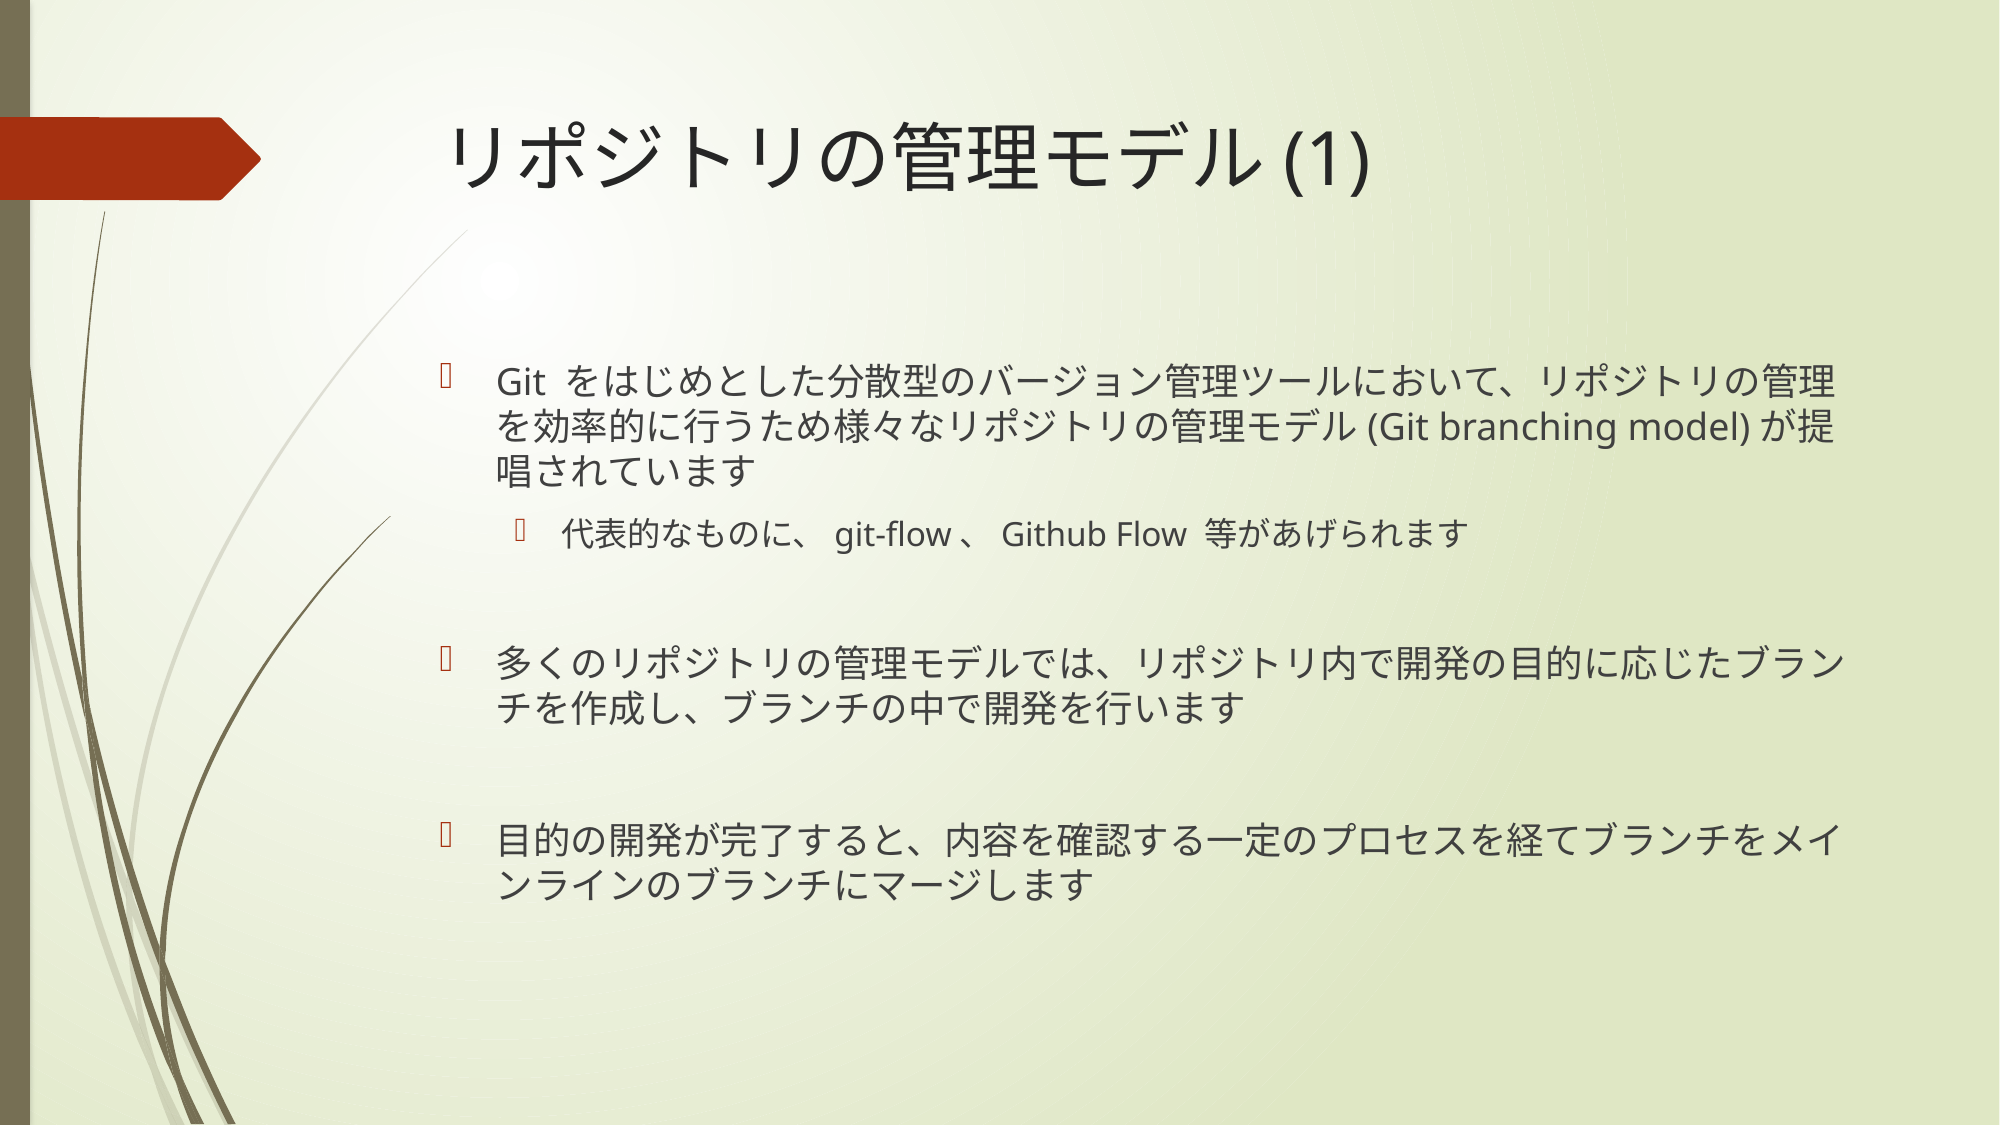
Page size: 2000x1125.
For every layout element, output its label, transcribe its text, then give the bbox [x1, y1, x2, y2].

title リポジトリの管理モデル(1) [425, 102, 1887, 313]
list Git をはじめとした分散型のバージョン管理ツールにおいて、リポジトリの管理を効率的に行うため様々なリポジトリの管理モデル(Git branching model)が提唱されています 代表的なものに、git-flow、Github Flow 等があげられます 多くのリポジトリの管理モデルでは、リポジトリ内で開発の目的に応じたブランチを作成し、ブランチの中で開発を行います 目的の開発が完了すると、内容を確認する一定のプロセスを経てブランチをメインラインのブランチにマージします [424, 350, 1887, 970]
